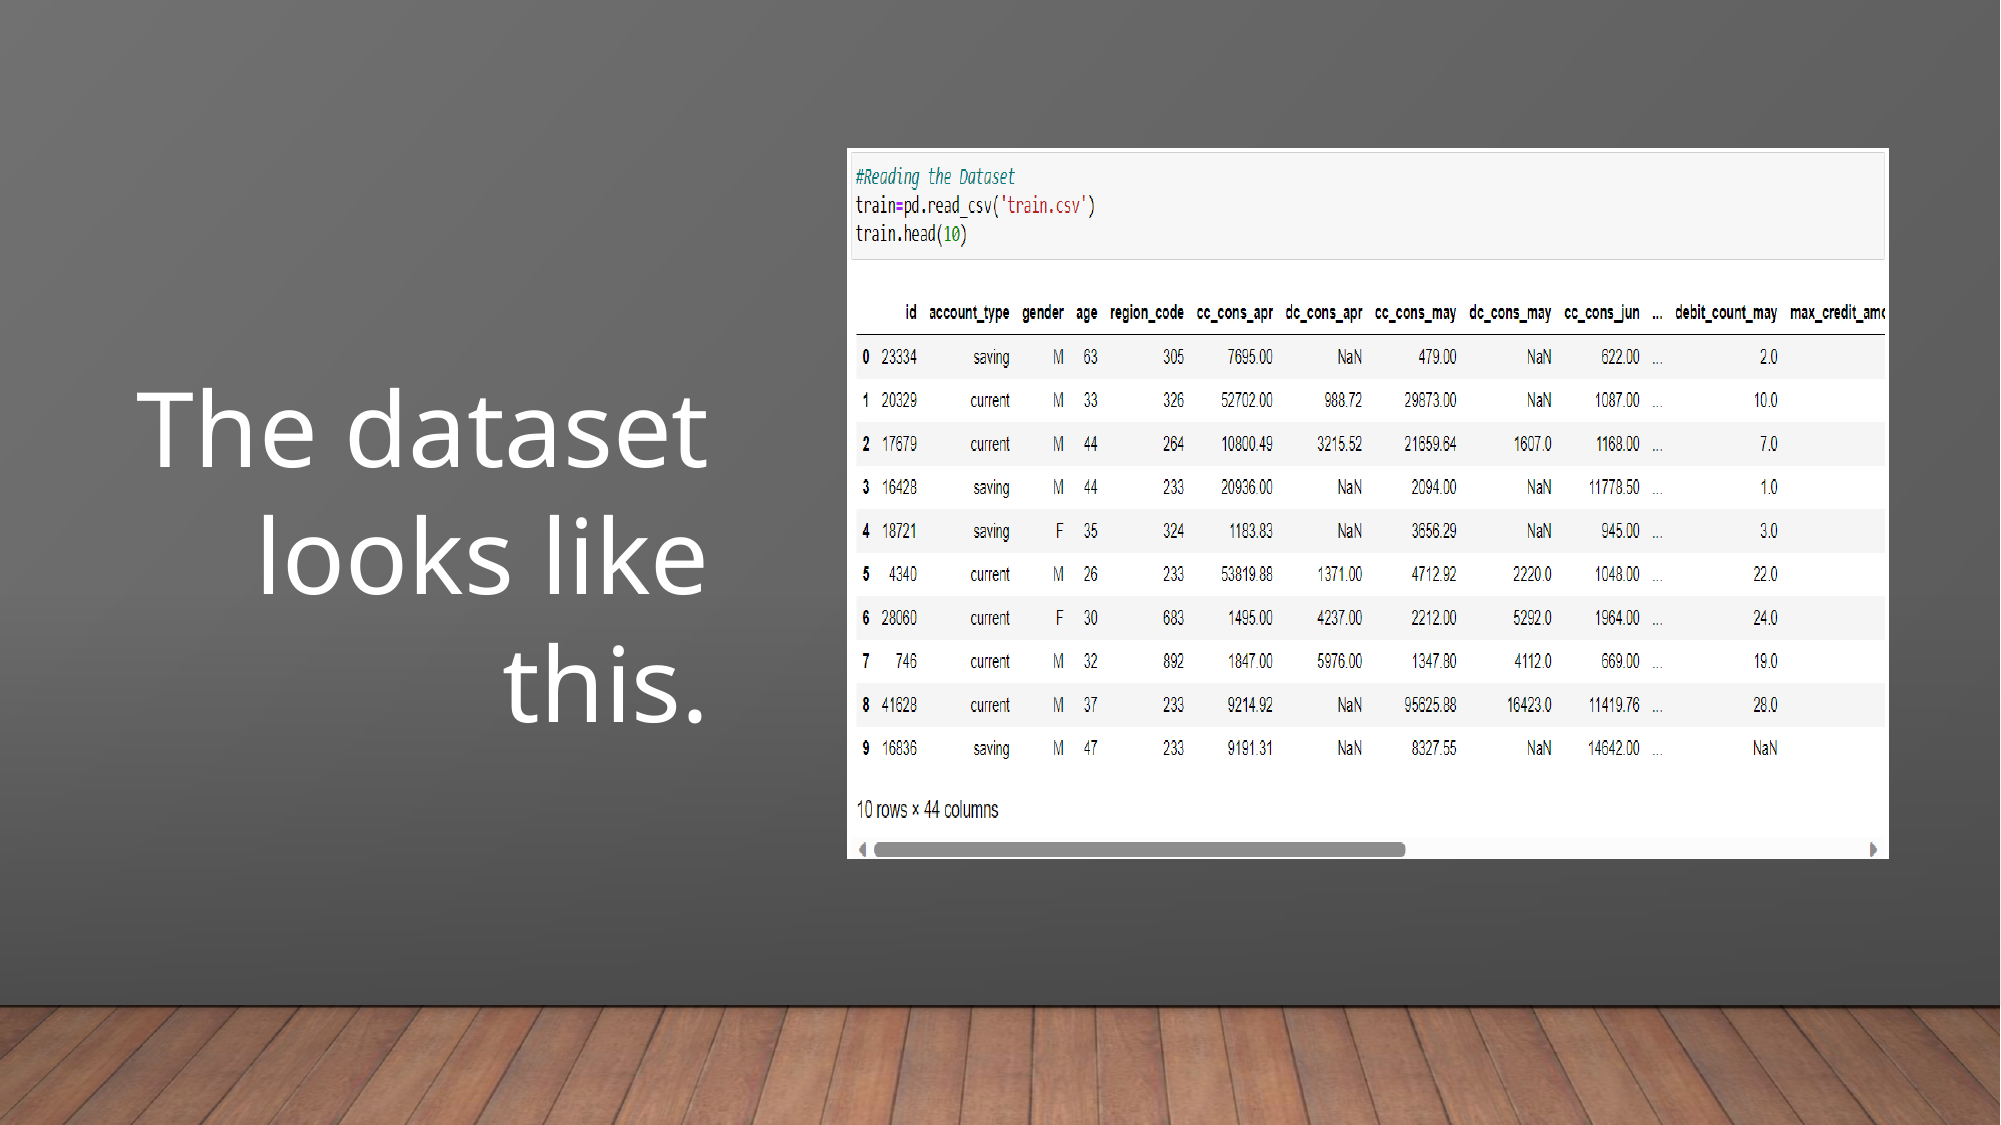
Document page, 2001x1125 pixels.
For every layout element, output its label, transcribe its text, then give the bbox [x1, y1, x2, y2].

picture [0, 1005, 2000, 1125]
picture [846, 148, 1889, 859]
text_box The dataset looks like this. [111, 338, 725, 775]
